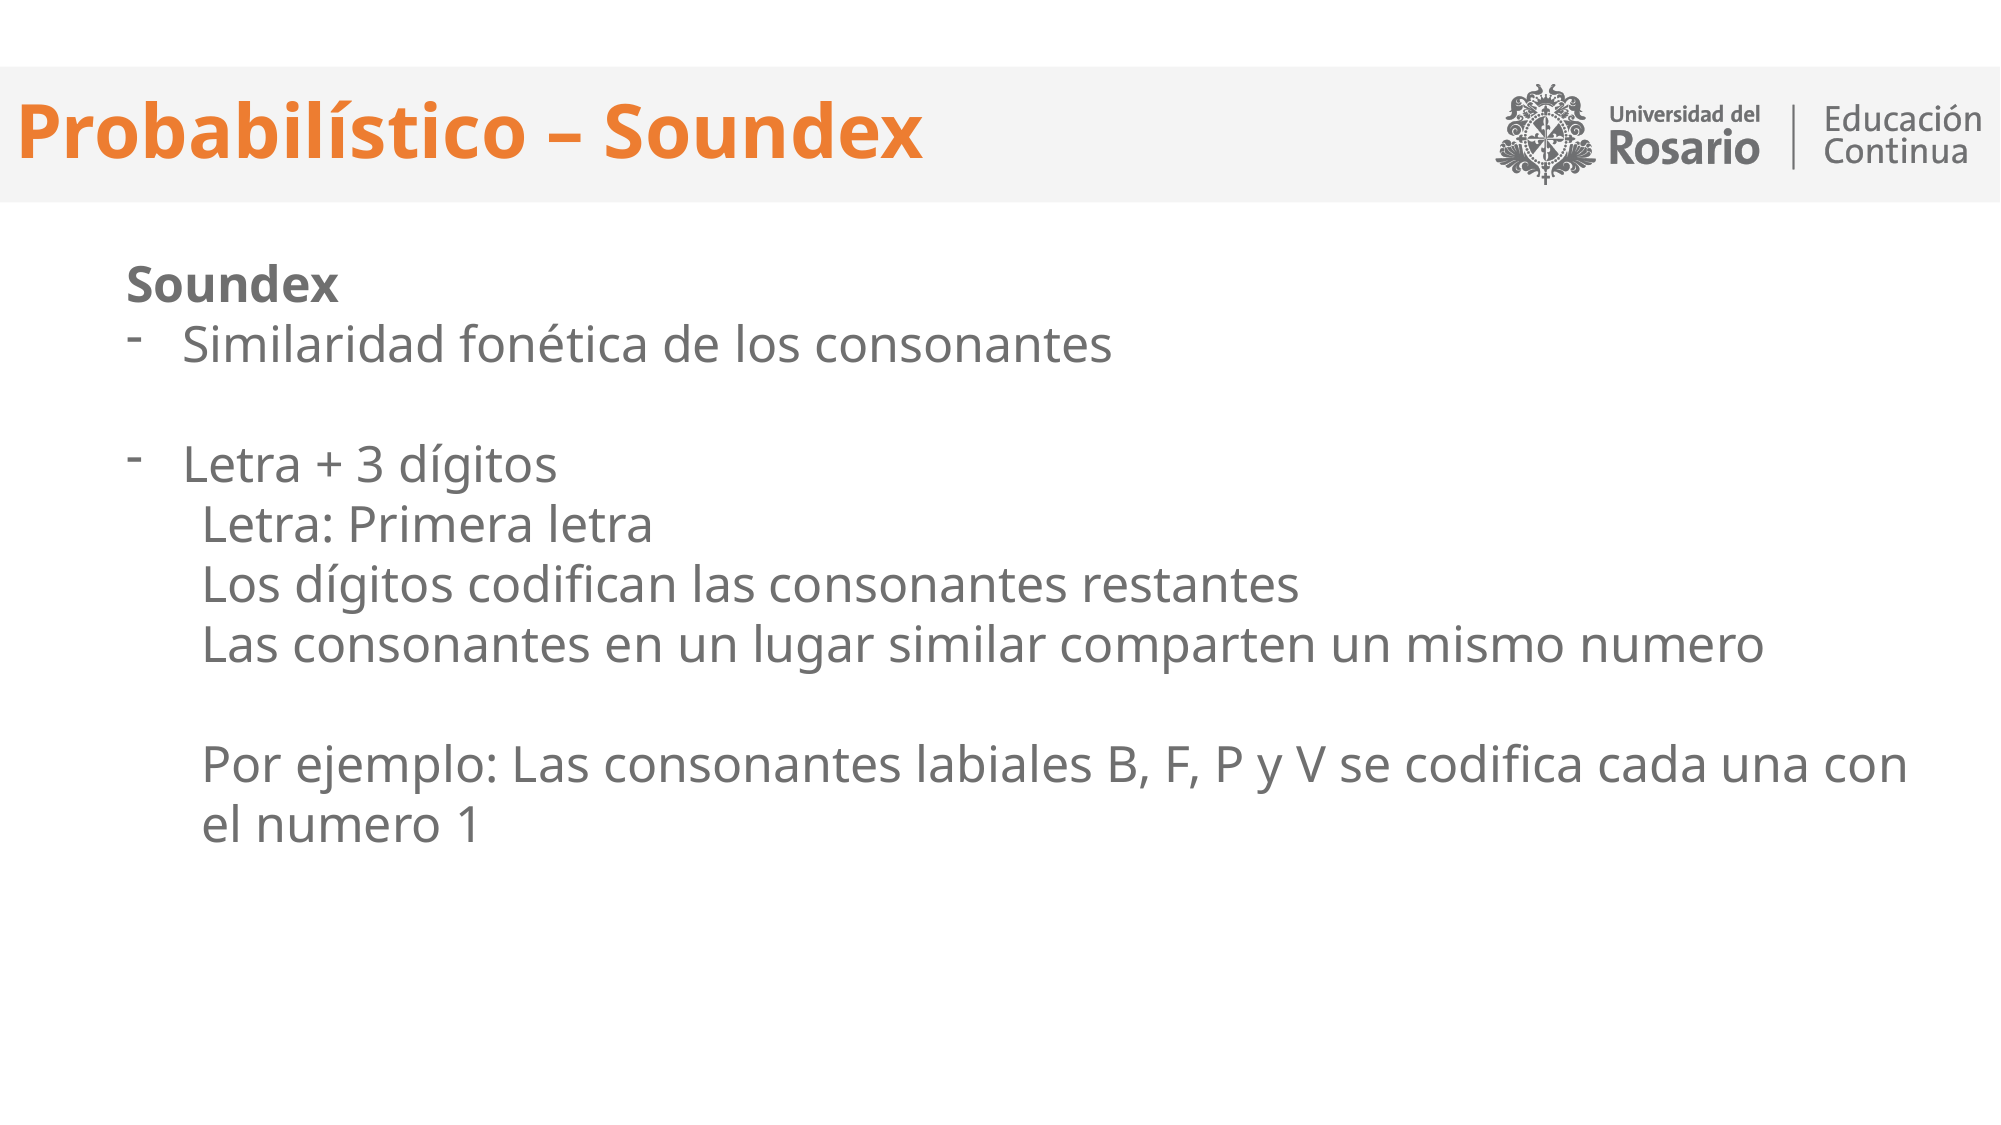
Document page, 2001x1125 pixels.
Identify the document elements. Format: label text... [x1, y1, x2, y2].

picture [1495, 84, 1985, 185]
text_box Soundex Similaridad fonética de los consonantes Letra + 3 dígitos Letra: Primera letra Los dígitos codifican las consonantes restantes Las consonantes en un lugar similar comparten un mismo numero Por ejemplo: Las consonantes labiales B, F, P y V se codifica cada una con el numero 1 [111, 245, 1974, 861]
title Probabilístico – Soundex [0, 66, 2000, 203]
